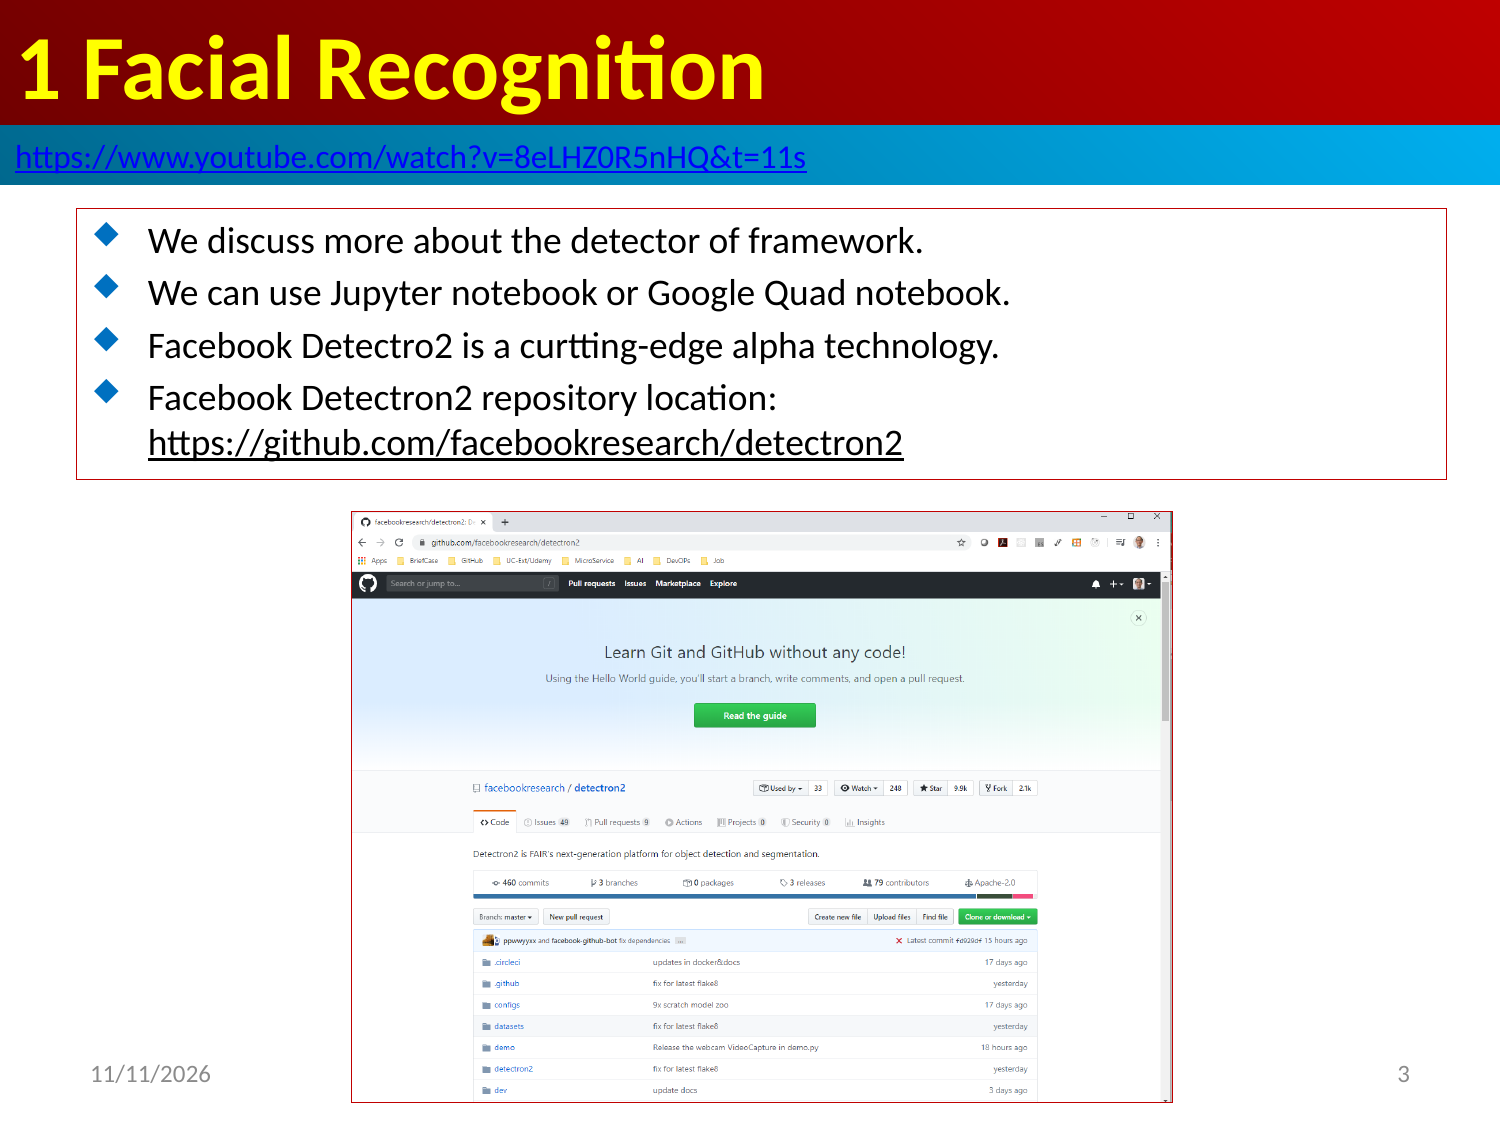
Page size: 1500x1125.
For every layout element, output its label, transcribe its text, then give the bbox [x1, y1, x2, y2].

subtitle We discuss more about the detector of framework. We can use Jupyter notebook or Google Quad notebook. Facebook Detectro2 is a curtting-edge alpha technology. Facebook Detectron2 repository location: https://github.com/facebookresearch/detectron2 [76, 208, 1447, 480]
slide_number 3 [1176, 1042, 1425, 1103]
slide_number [75, 1042, 345, 1103]
text_box https://www.youtube.com/watch?v=8eLHZ0R5nHQ&t=11s [0, 125, 1500, 185]
title 1 Facial Recognition [0, 0, 1500, 125]
picture [351, 511, 1173, 1103]
